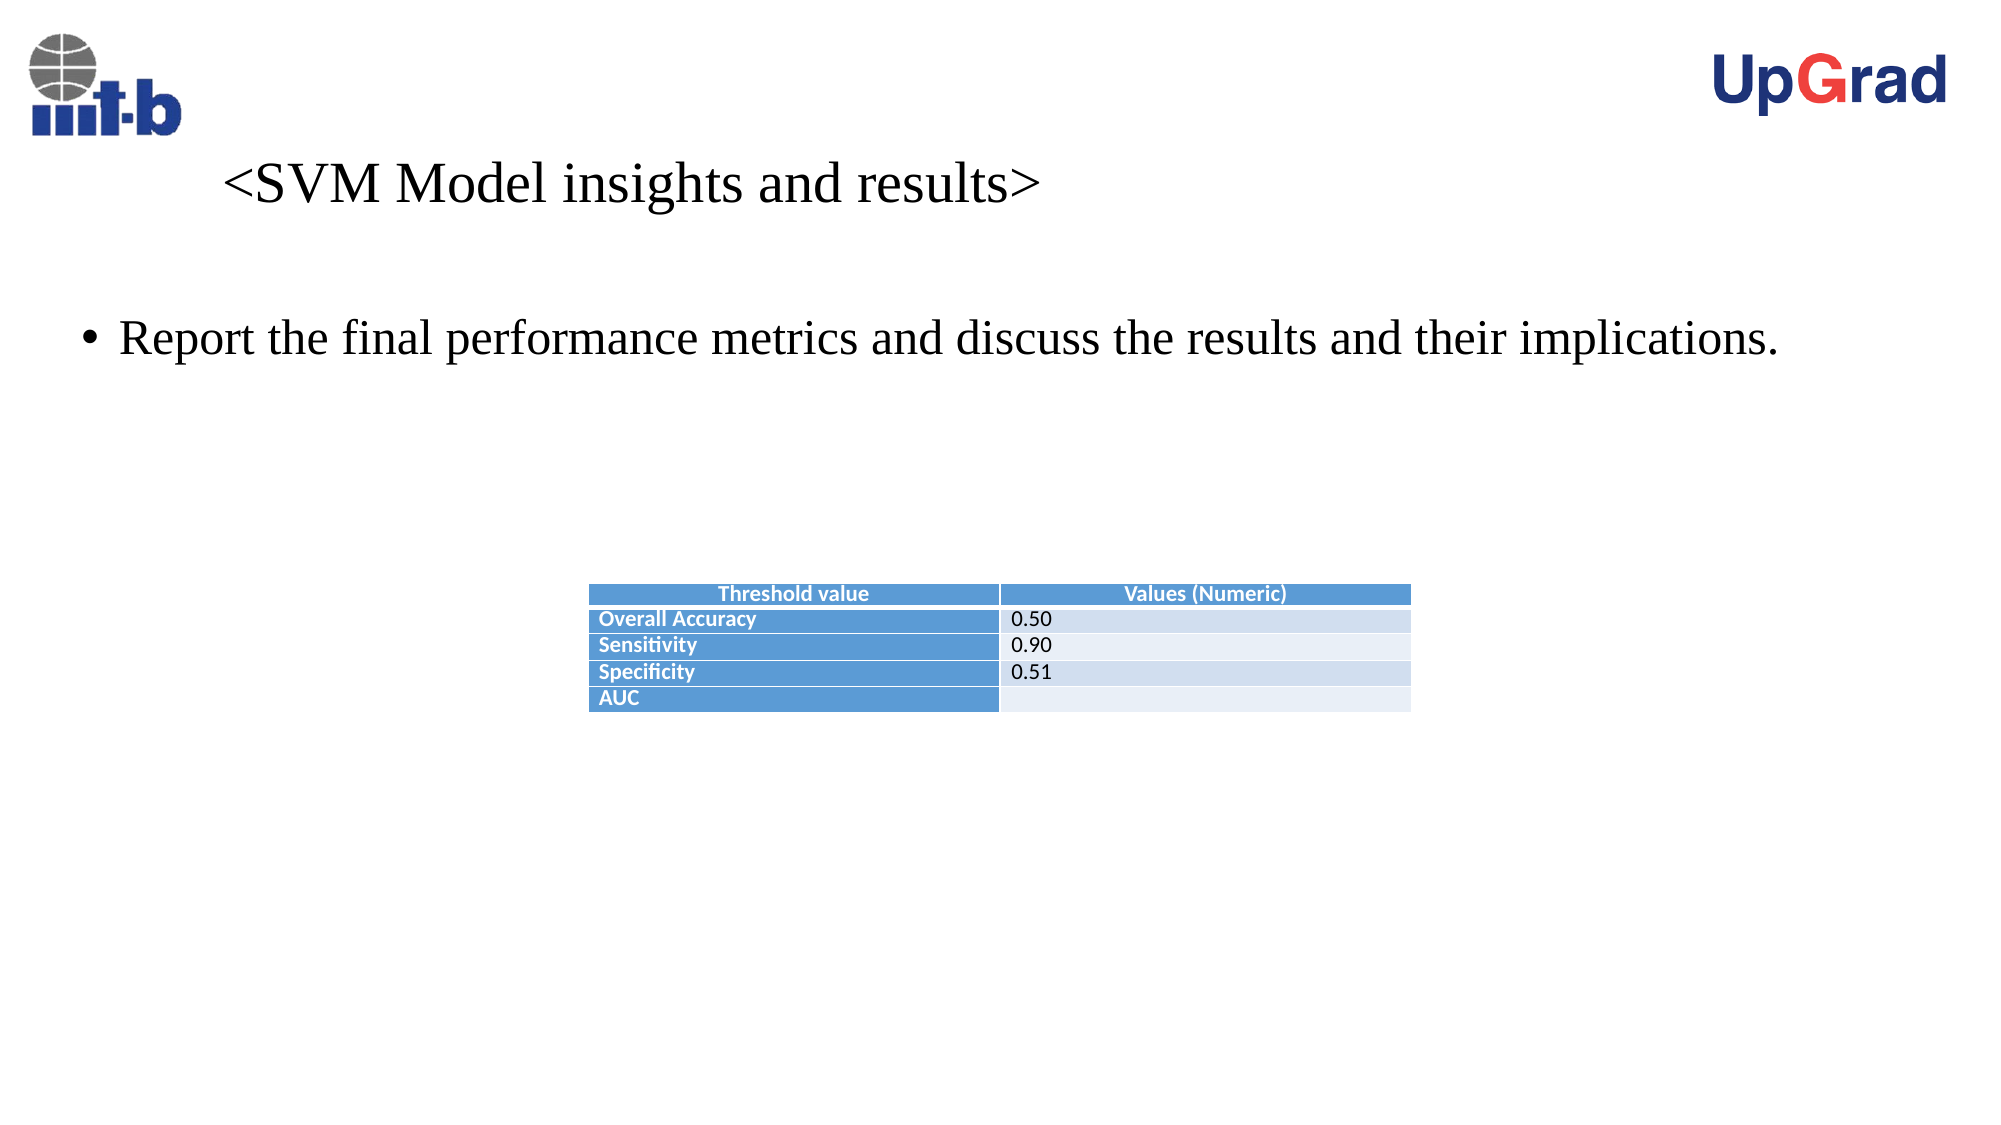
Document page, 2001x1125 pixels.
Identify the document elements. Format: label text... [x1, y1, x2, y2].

table_cell AUC [589, 687, 999, 712]
table_header Threshold value [589, 584, 999, 605]
picture [1714, 53, 1952, 116]
picture [0, 29, 208, 163]
list Report the final performance metrics and discuss the results and their implications. [66, 304, 1899, 1017]
table_cell 0.90 [1001, 634, 1411, 660]
table_header Values (Numeric) [1001, 584, 1411, 605]
table_cell Specificity [589, 661, 999, 686]
table_cell 0.50 [1001, 610, 1411, 633]
title <SVM Model insights and results> [186, 104, 1715, 246]
table_cell [1001, 687, 1411, 712]
table_cell 0.51 [1001, 661, 1411, 686]
table_cell Overall Accuracy [589, 610, 999, 633]
table_cell Sensitivity [589, 634, 999, 660]
